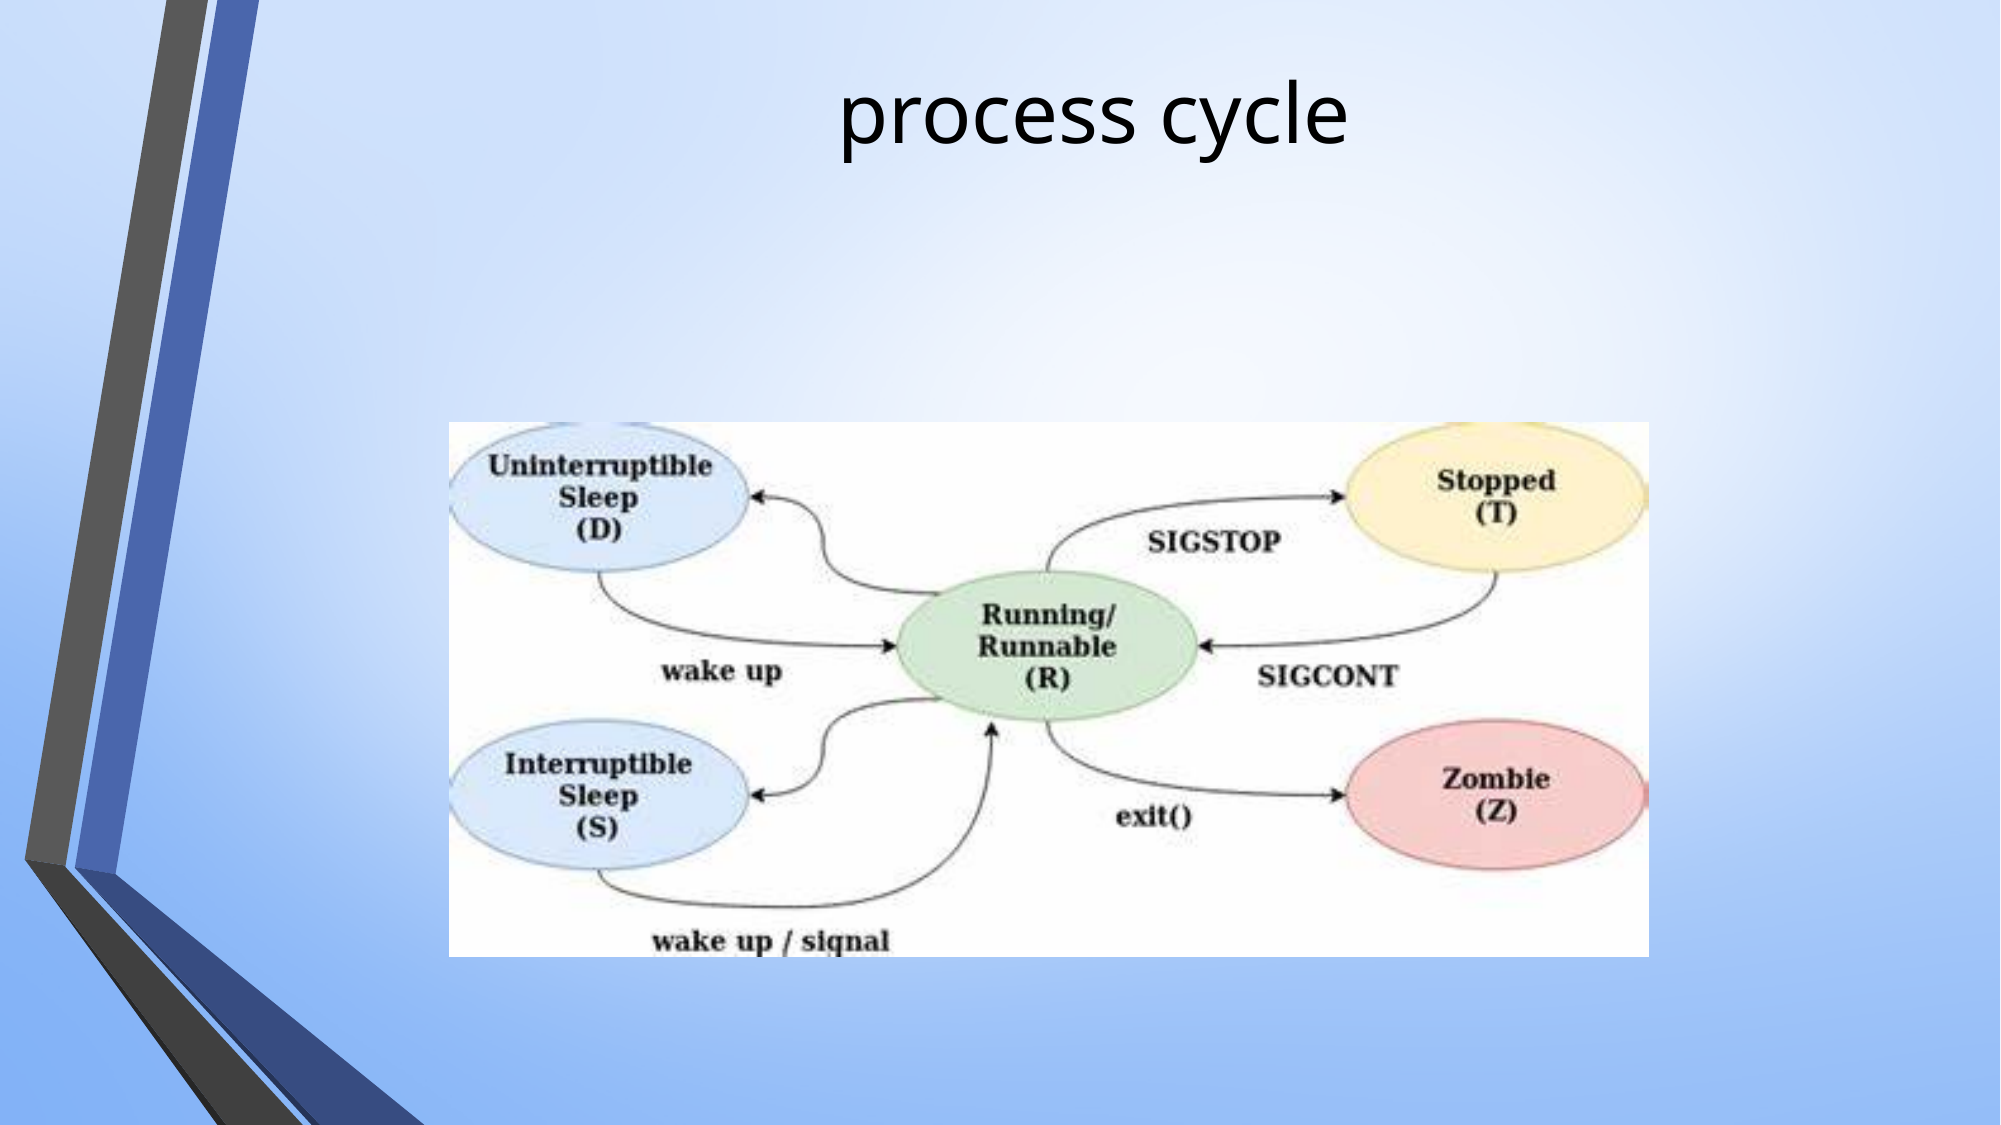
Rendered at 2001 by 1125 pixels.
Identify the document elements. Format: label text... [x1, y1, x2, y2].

title process cycle [214, 29, 1583, 192]
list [448, 422, 1649, 957]
